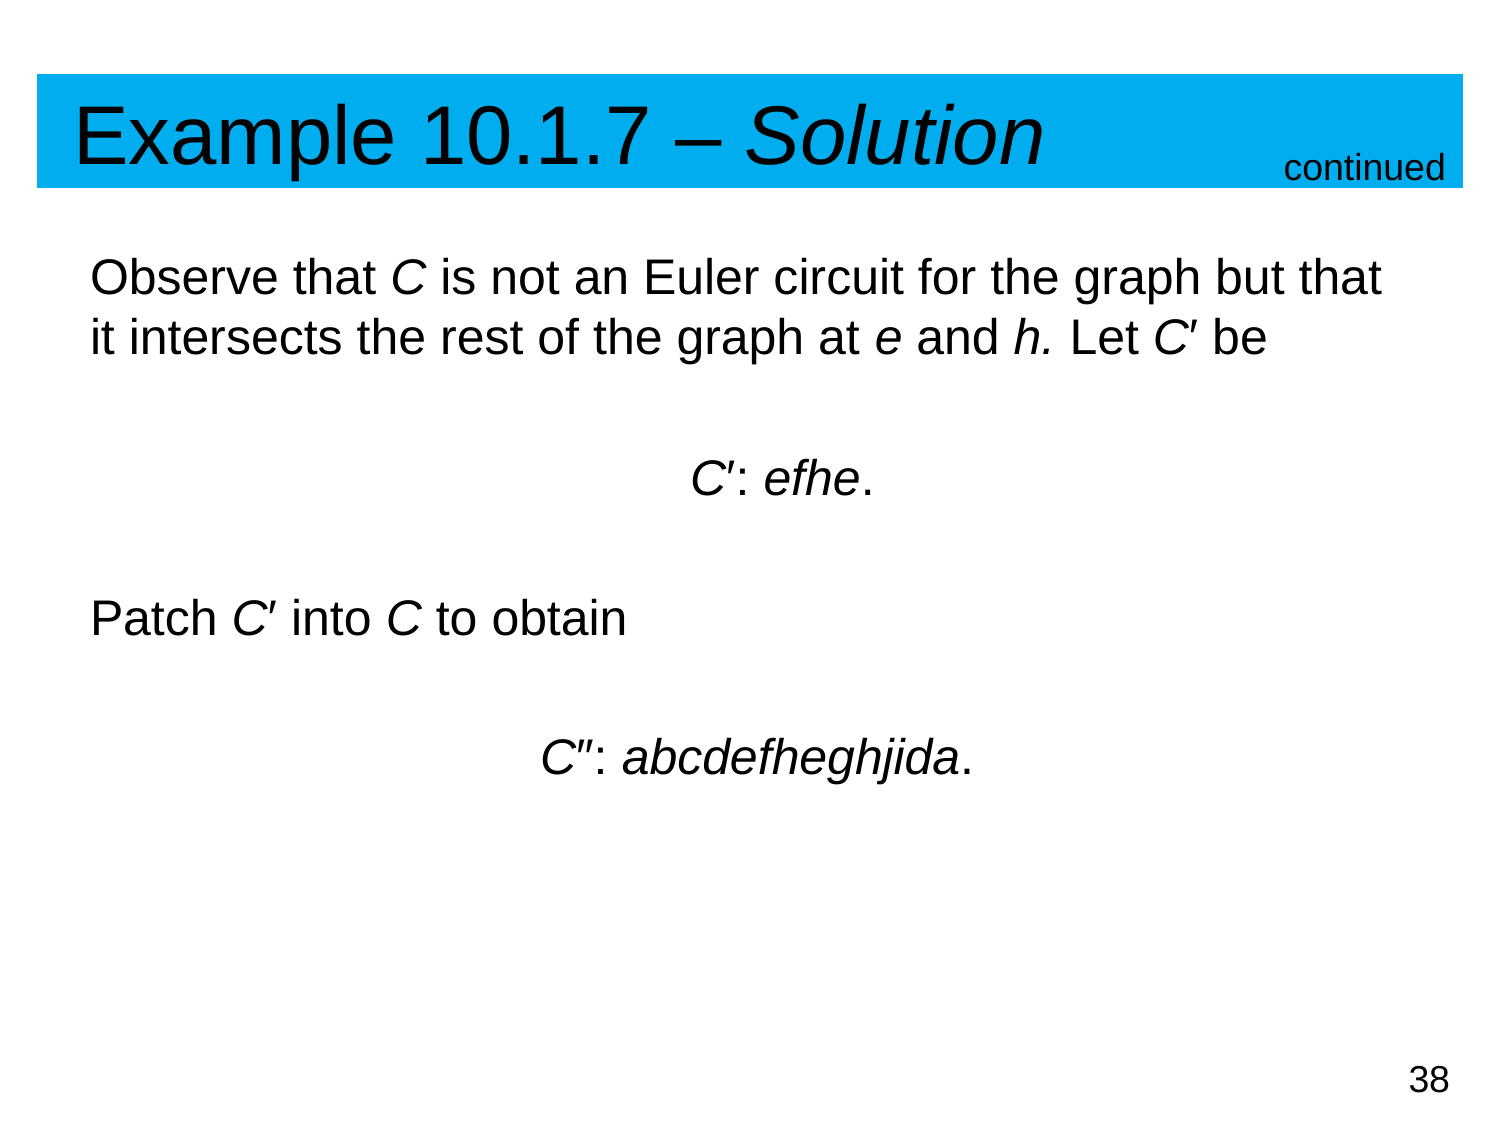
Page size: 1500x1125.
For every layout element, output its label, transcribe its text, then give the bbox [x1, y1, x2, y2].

list continued [1268, 135, 1463, 206]
title Example 10.1.7 – Solution [58, 37, 1408, 225]
list Observe that C is not an Euler circuit for the graph but that it intersects the rest of the graph at e and h. Let C′ be C′: efhe. Patch C′ into C to obtain C″: abcdefheghjida. [75, 237, 1425, 900]
